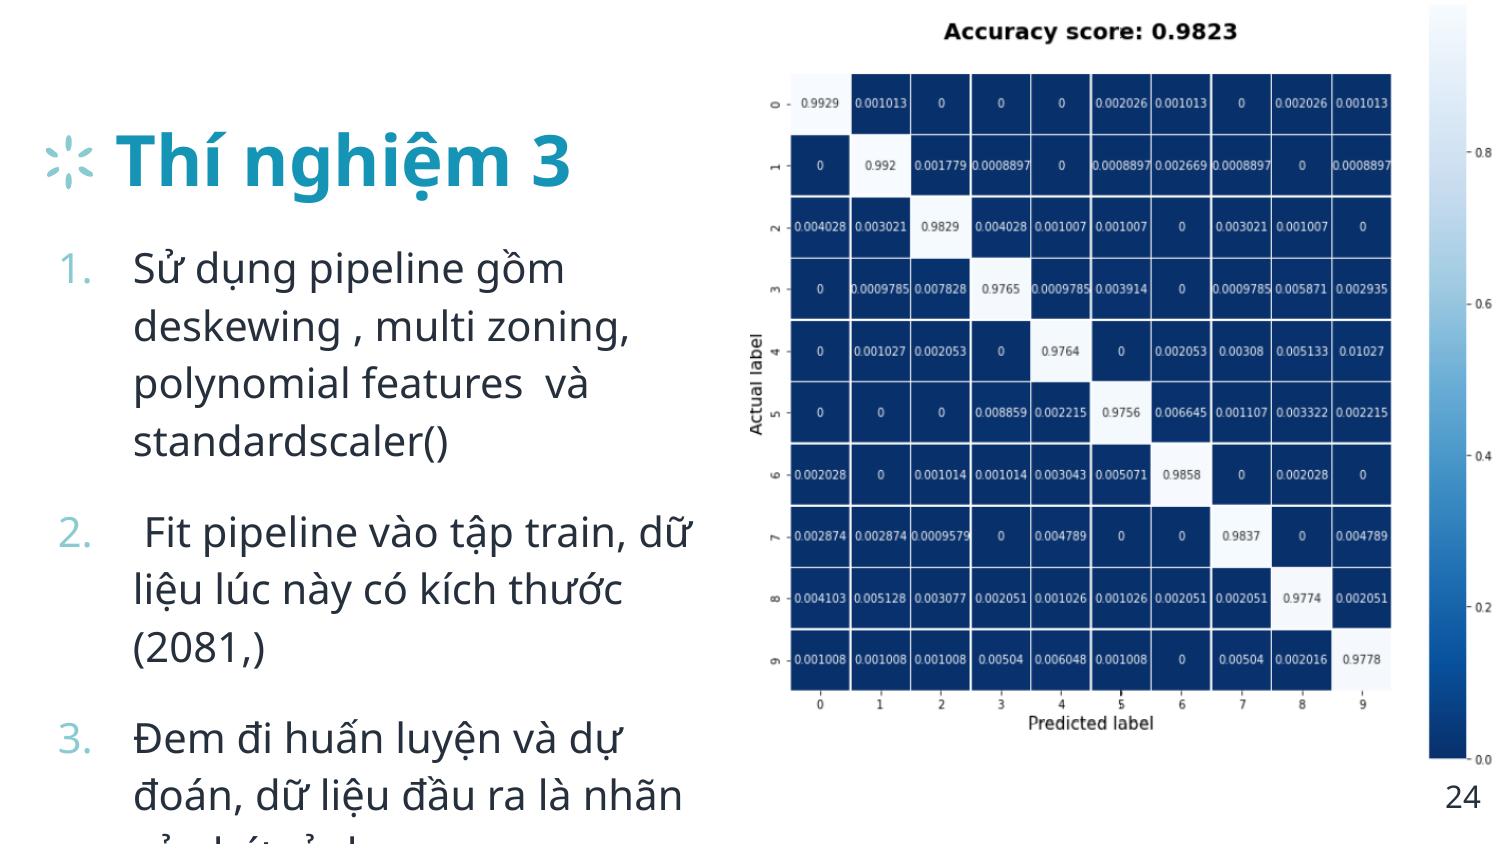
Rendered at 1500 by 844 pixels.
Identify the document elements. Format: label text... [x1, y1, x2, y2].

list Sử dụng pipeline gồm deskewing , multi zoning, polynomial features và standardscaler() Fit pipeline vào tập train, dữ liệu lúc này có kích thước (2081,) Đem đi huấn luyện và dự đoán, dữ liệu đầu ra là nhãn của bức ảnh [57, 234, 736, 788]
picture [749, 0, 1500, 767]
title Thí nghiệm 3 [115, 124, 744, 203]
slide_number 24 [1426, 775, 1482, 832]
